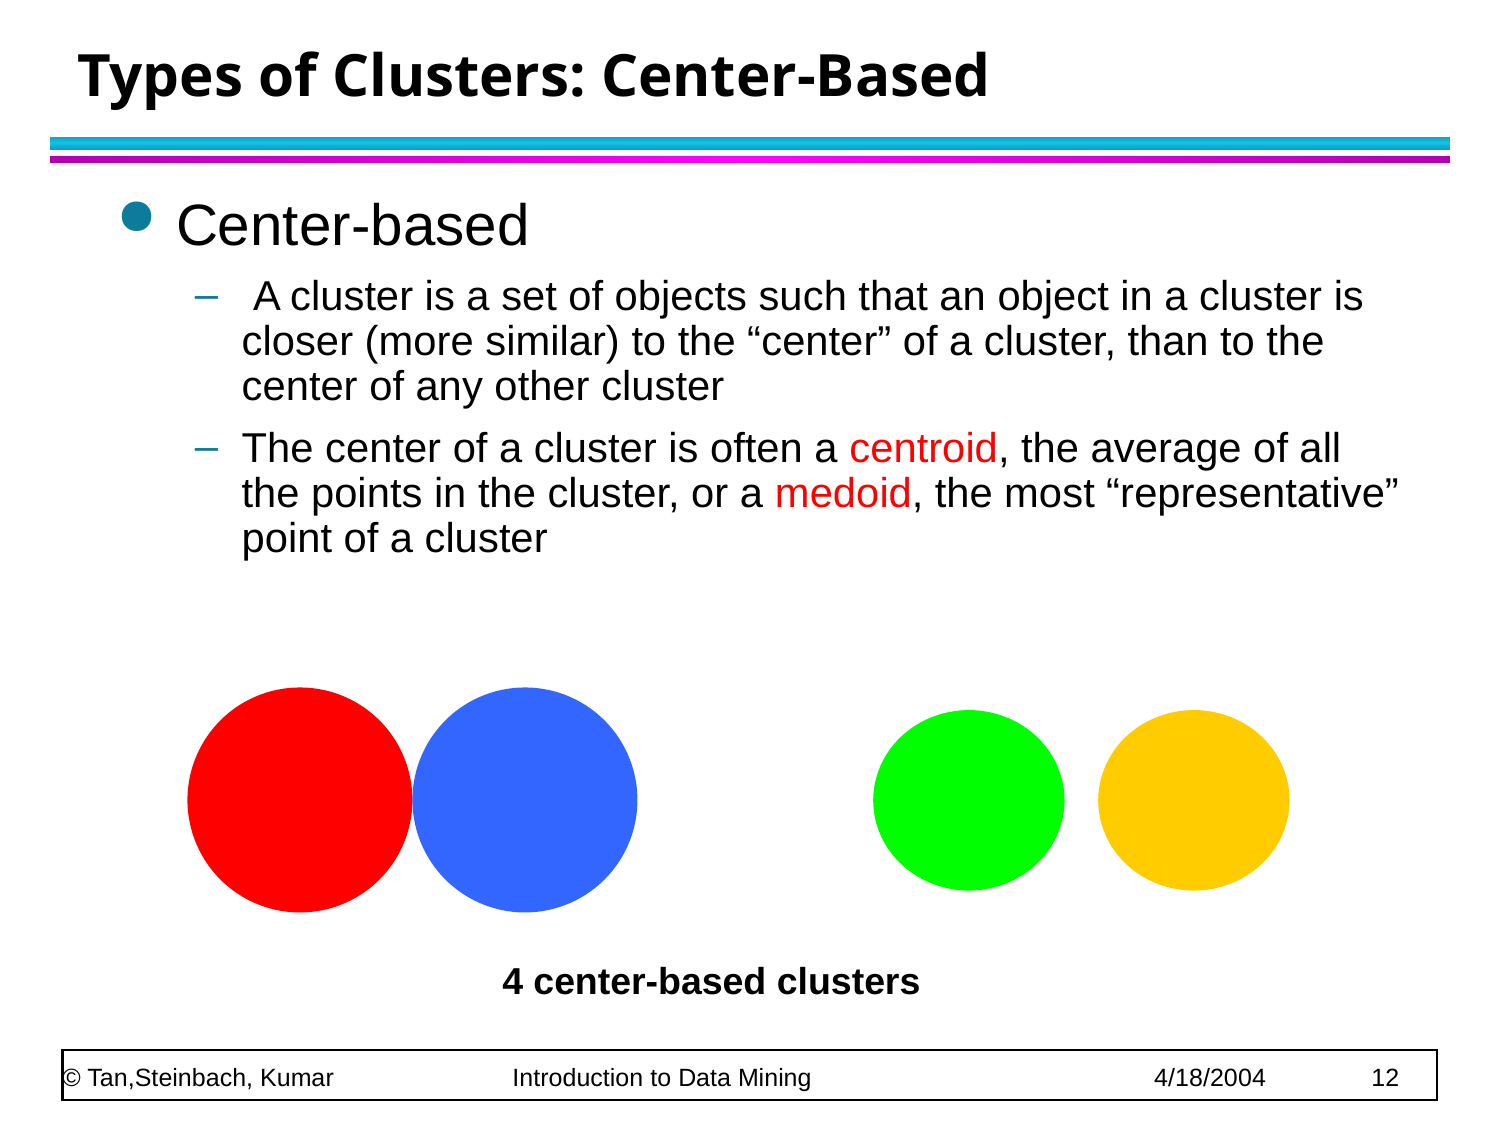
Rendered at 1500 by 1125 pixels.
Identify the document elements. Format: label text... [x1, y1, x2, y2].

text_box [187, 687, 412, 913]
list Center-based A cluster is a set of objects such that an object in a cluster is closer (more similar) to the “center” of a cluster, than to the center of any other cluster The center of a cluster is often a centroid, the average of all the points in the cluster, or a medoid, the most “representative” point of a cluster [104, 186, 1418, 1026]
text_box [873, 710, 1065, 891]
text_box 4 center-based clusters [487, 949, 1013, 1010]
text_box [412, 687, 638, 913]
text_box [1098, 710, 1290, 891]
title Types of Clusters: Center-Based [61, 24, 1422, 117]
